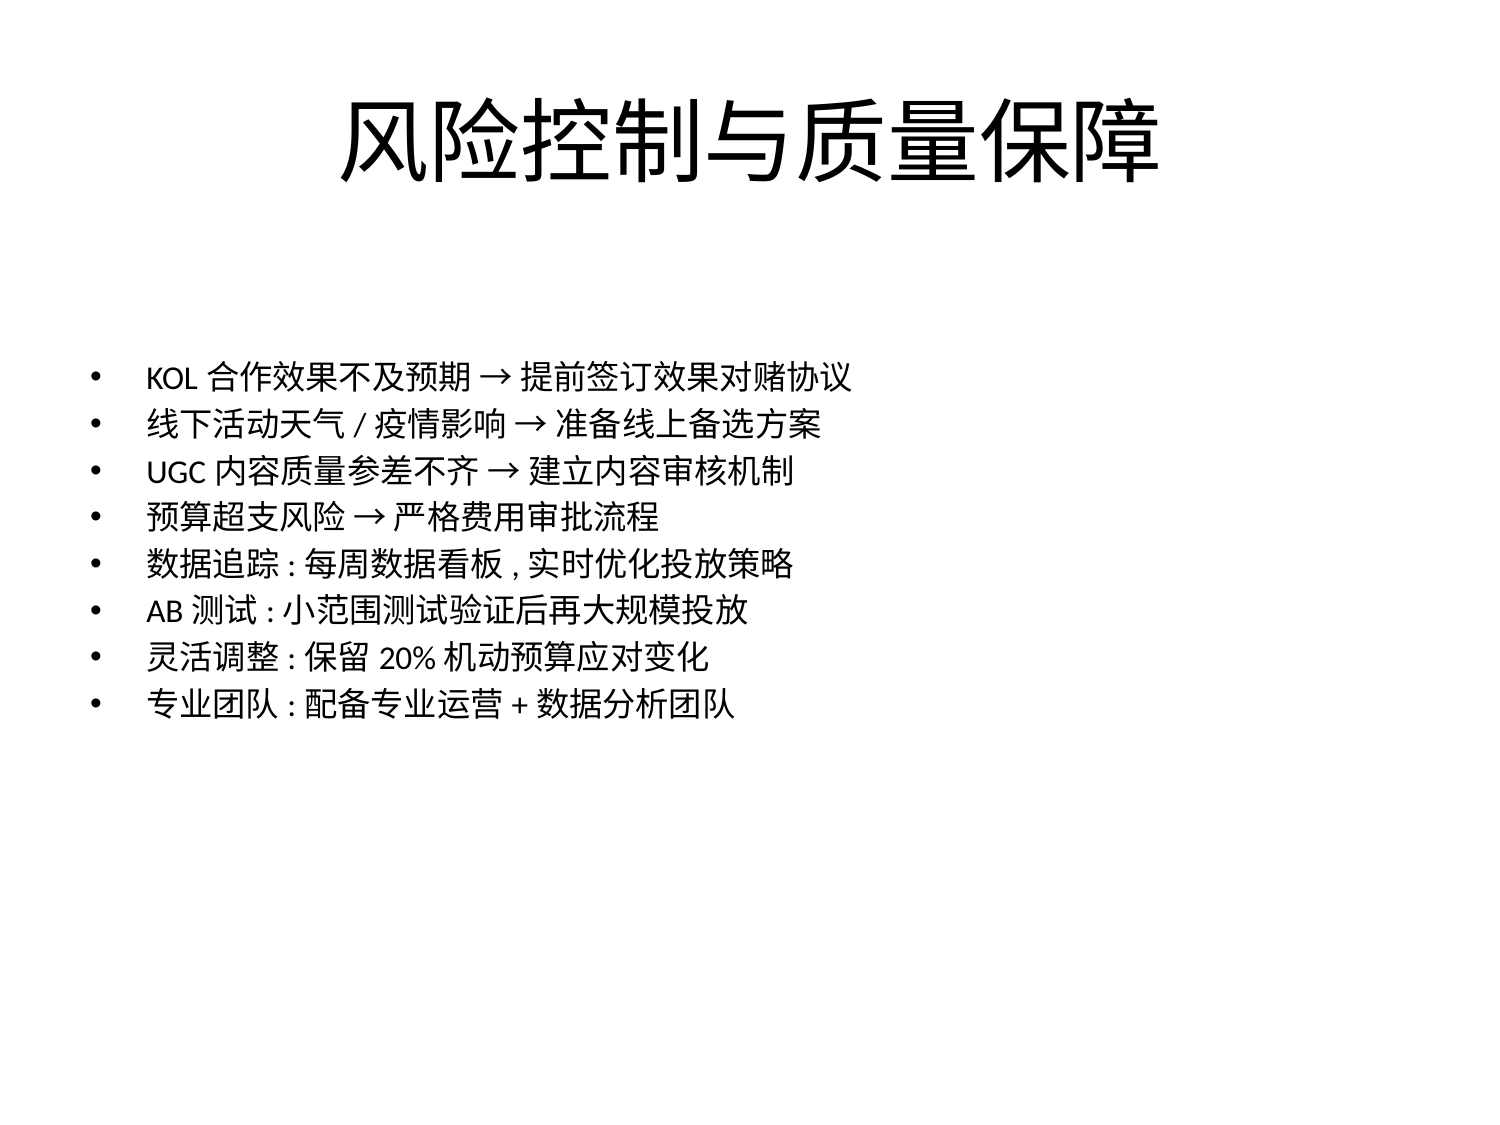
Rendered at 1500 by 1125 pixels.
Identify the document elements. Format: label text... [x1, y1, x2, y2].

list KOL合作效果不及预期 → 提前签订效果对赌协议 线下活动天气/疫情影响 → 准备线上备选方案 UGC内容质量参差不齐 → 建立内容审核机制 预算超支风险 → 严格费用审批流程 数据追踪:每周数据看板,实时优化投放策略 AB测试:小范围测试验证后再大规模投放 灵活调整:保留20%机动预算应对变化 专业团队:配备专业运营+数据分析团队 [75, 262, 1425, 1005]
title 风险控制与质量保障 [75, 45, 1425, 233]
